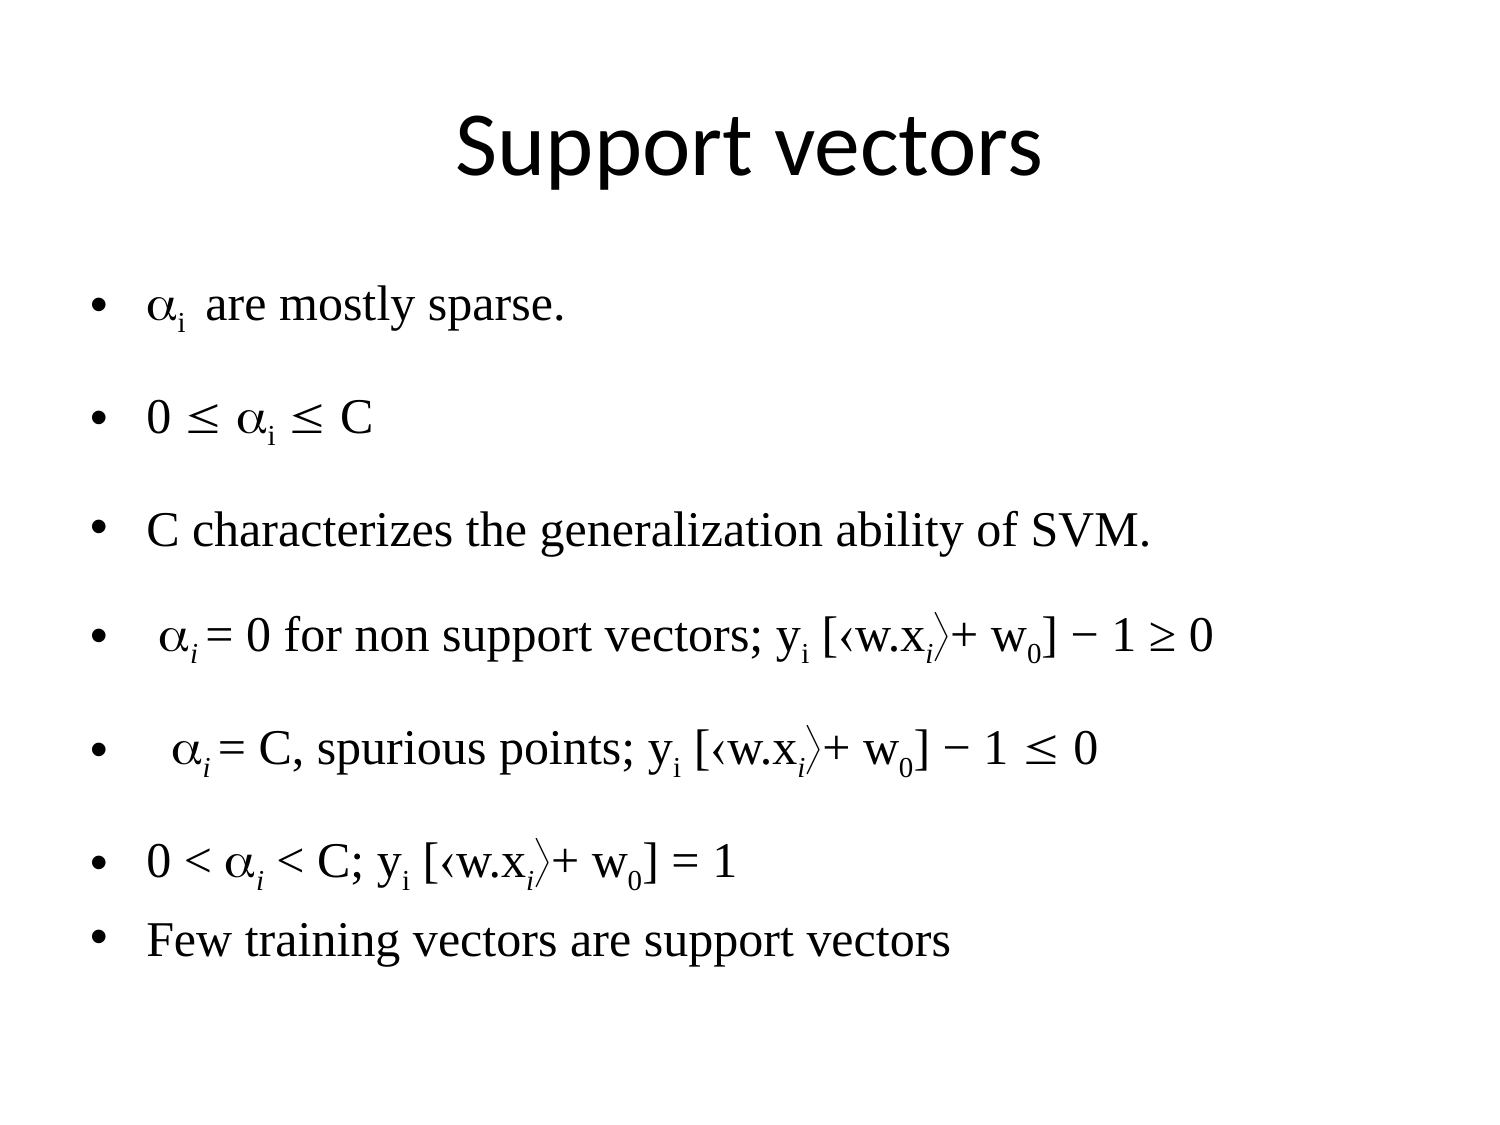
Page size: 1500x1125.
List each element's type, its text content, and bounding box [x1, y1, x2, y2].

title Support vectors [75, 45, 1425, 233]
list i are mostly sparse. 0  i  C C characterizes the generalization ability of SVM. i = 0 for non support vectors; yi [w.xi+ w0] − 1 ≥ 0 i = C, spurious points; yi [w.xi+ w0] − 1  0 0 < i < C; yi [w.xi+ w0] = 1 Few training vectors are support vectors [75, 262, 1425, 1005]
